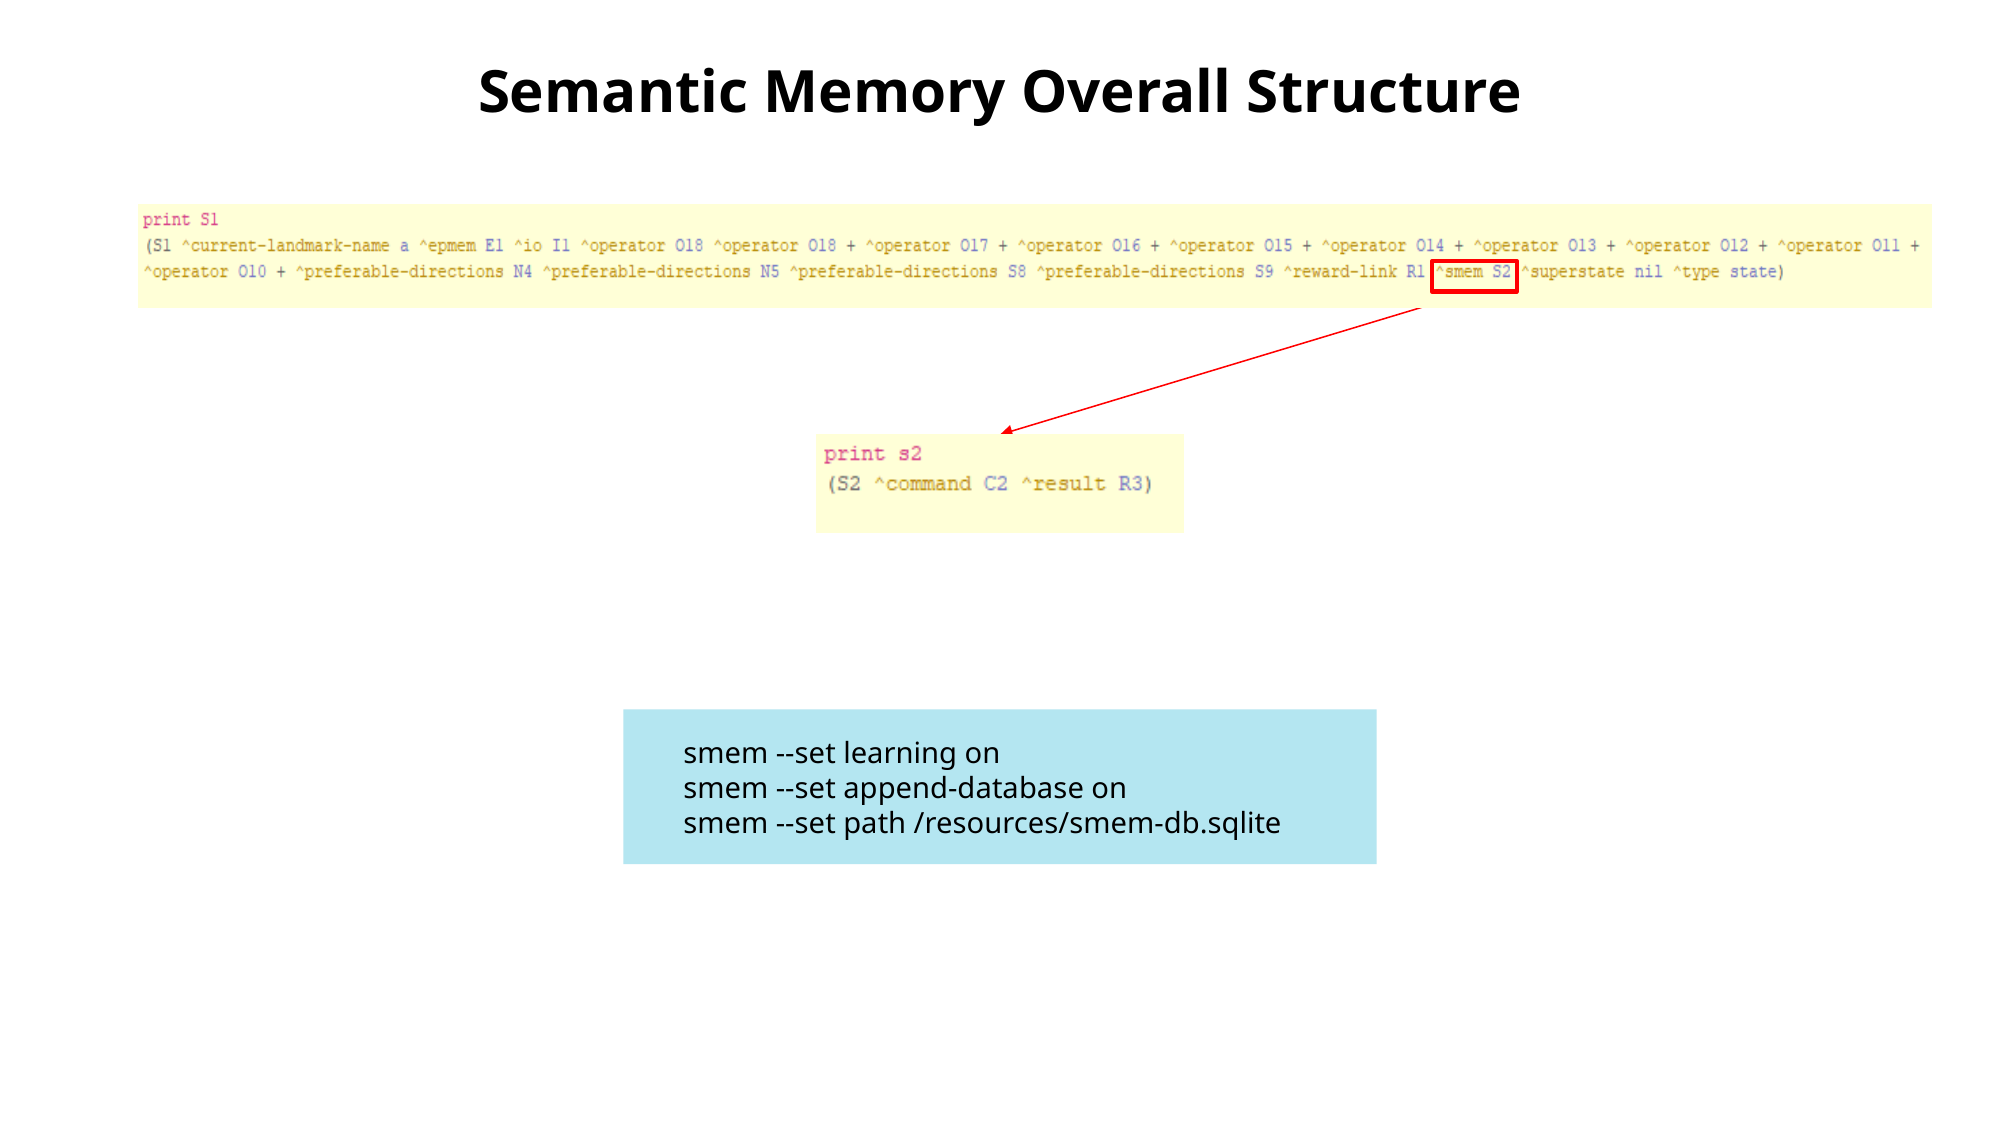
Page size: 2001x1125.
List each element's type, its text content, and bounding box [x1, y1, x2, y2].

picture [137, 204, 1932, 309]
picture [815, 434, 1184, 533]
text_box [999, 319, 1475, 435]
title Semantic Memory Overall Structure [68, 39, 1932, 165]
text_box smem --set learning on smem --set append-database on smem --set path /resources/smem-db.sqlite [623, 709, 1377, 865]
